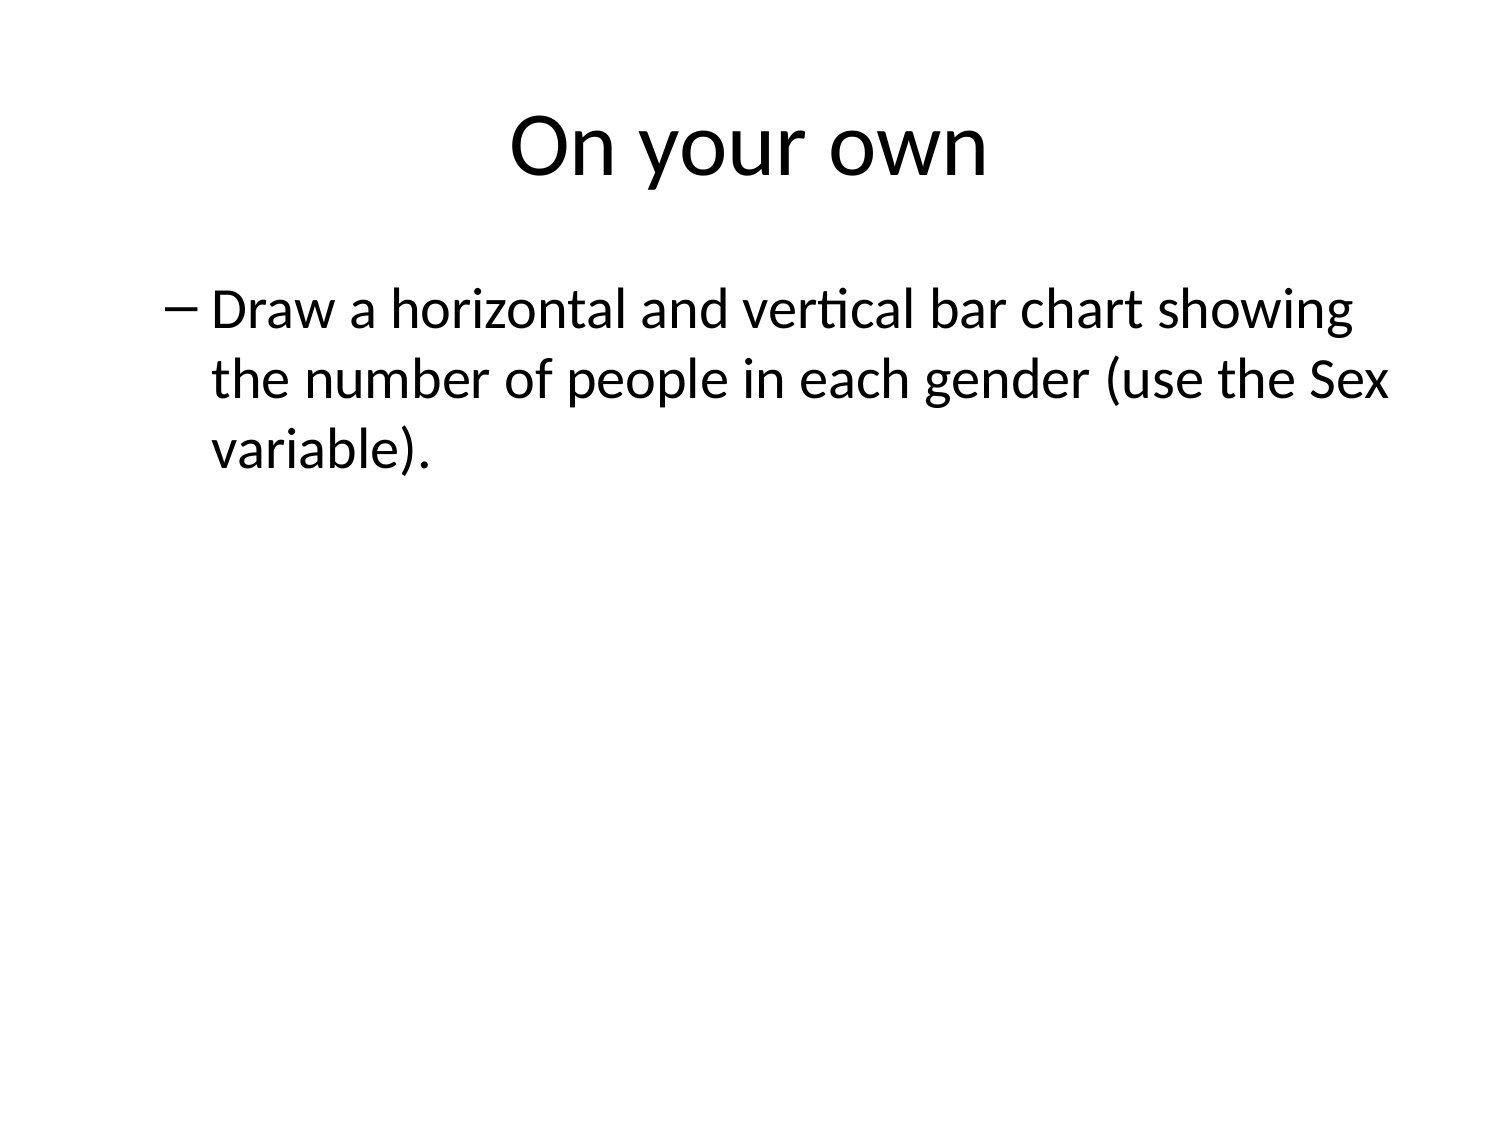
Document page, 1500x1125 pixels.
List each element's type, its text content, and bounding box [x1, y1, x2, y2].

title On your own [75, 45, 1425, 233]
list Draw a horizontal and vertical bar chart showing the number of people in each gender (use the Sex variable). [75, 262, 1425, 1005]
